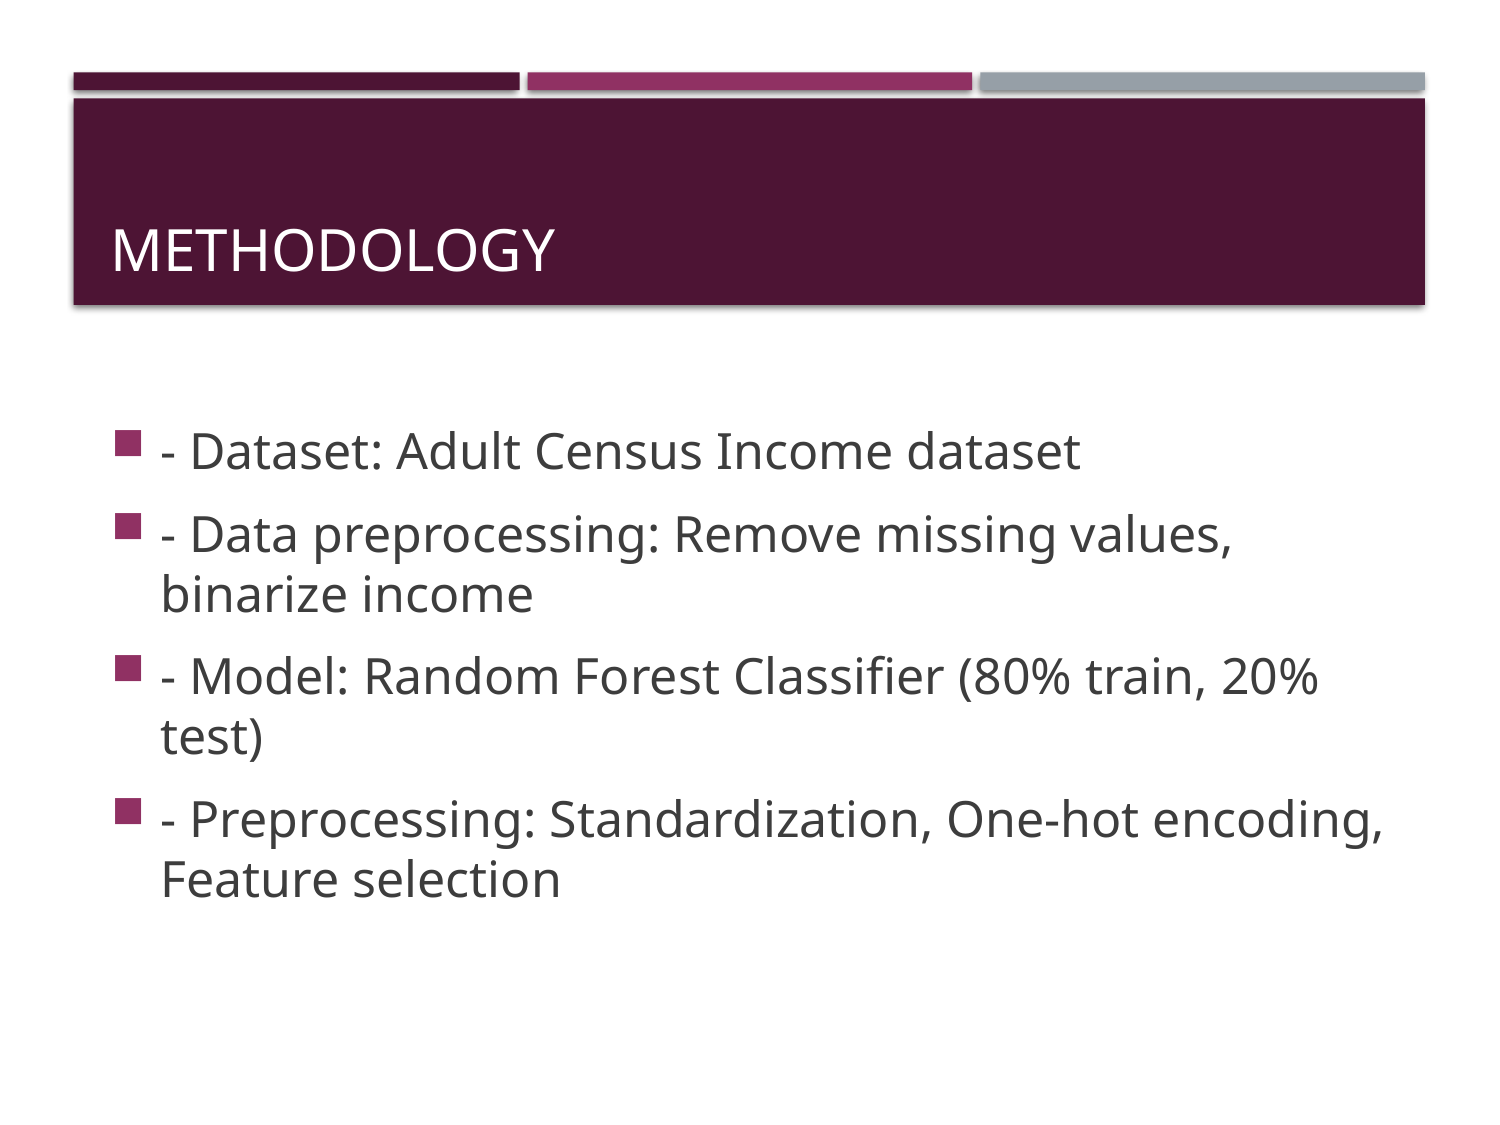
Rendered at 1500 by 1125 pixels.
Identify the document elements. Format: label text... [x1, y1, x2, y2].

title Methodology [95, 112, 1406, 291]
list - Dataset: Adult Census Income dataset - Data preprocessing: Remove missing values, binarize income - Model: Random Forest Classifier (80% train, 20% test) - Preprocessing: Standardization, One-hot encoding, Feature selection [95, 365, 1406, 962]
